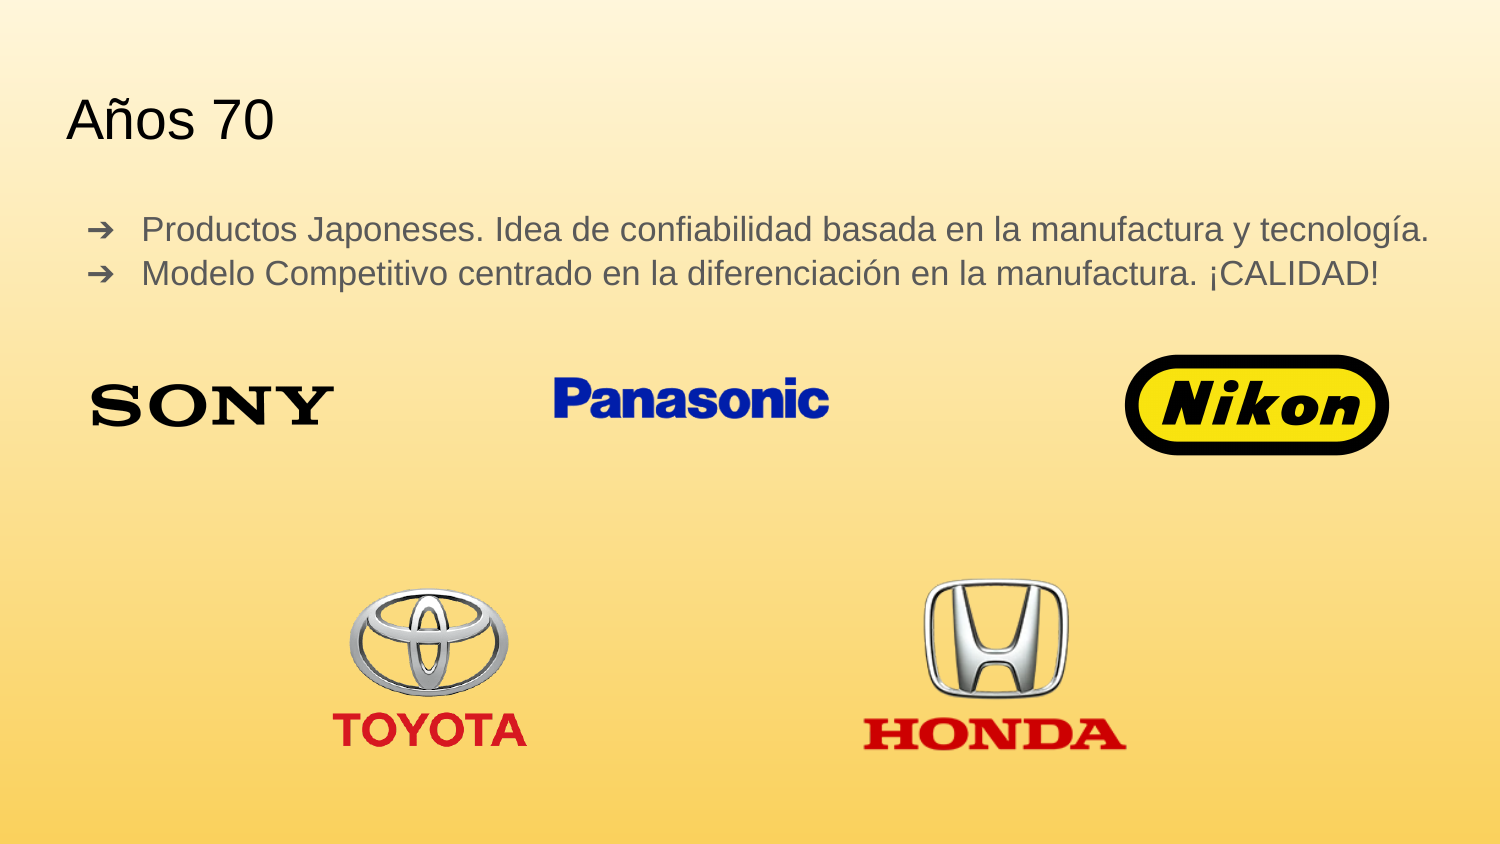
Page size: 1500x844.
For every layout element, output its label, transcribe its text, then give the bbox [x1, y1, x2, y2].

picture [551, 265, 831, 545]
picture [811, 575, 1179, 760]
picture [235, 561, 624, 774]
picture [1121, 329, 1392, 482]
list Productos Japoneses. Idea de confiabilidad basada en la manufactura y tecnología. Modelo Competitivo centrado en la diferenciación en la manufactura. ¡CALIDAD! [51, 189, 1449, 312]
title Años 70 [51, 72, 1449, 167]
picture [89, 335, 336, 475]
